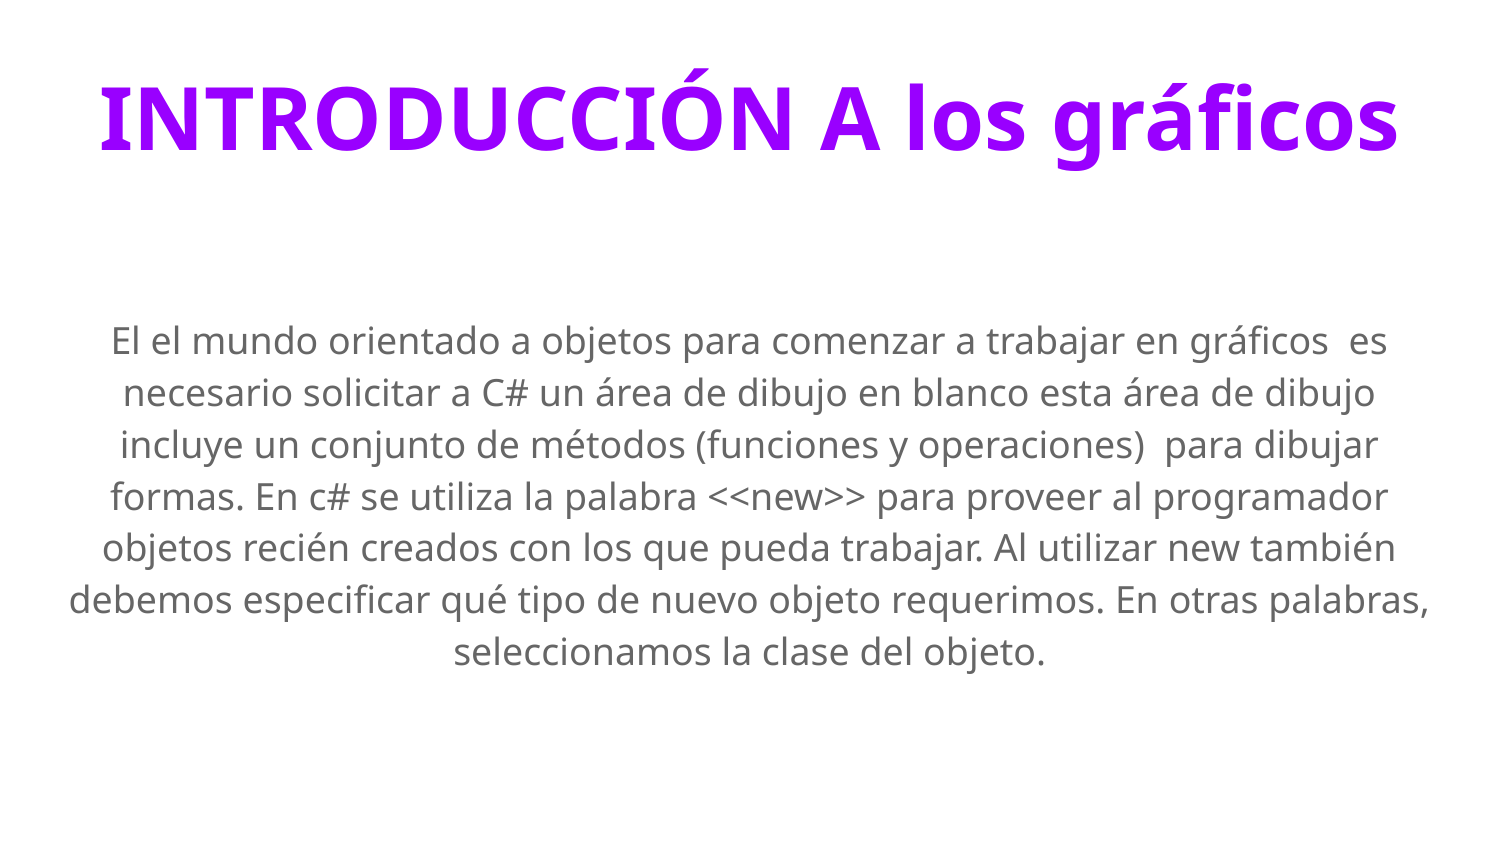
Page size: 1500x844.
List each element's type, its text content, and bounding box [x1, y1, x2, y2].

title INTRODUCCIÓN A los gráficos [51, 48, 1449, 180]
list El el mundo orientado a objetos para comenzar a trabajar en gráficos es necesario solicitar a C# un área de dibujo en blanco esta área de dibujo incluye un conjunto de métodos (funciones y operaciones) para dibujar formas. En c# se utiliza la palabra <<new>> para proveer al programador objetos recién creados con los que pueda trabajar. Al utilizar new también debemos especificar qué tipo de nuevo objeto requerimos. En otras palabras, seleccionamos la clase del objeto. [51, 295, 1449, 844]
